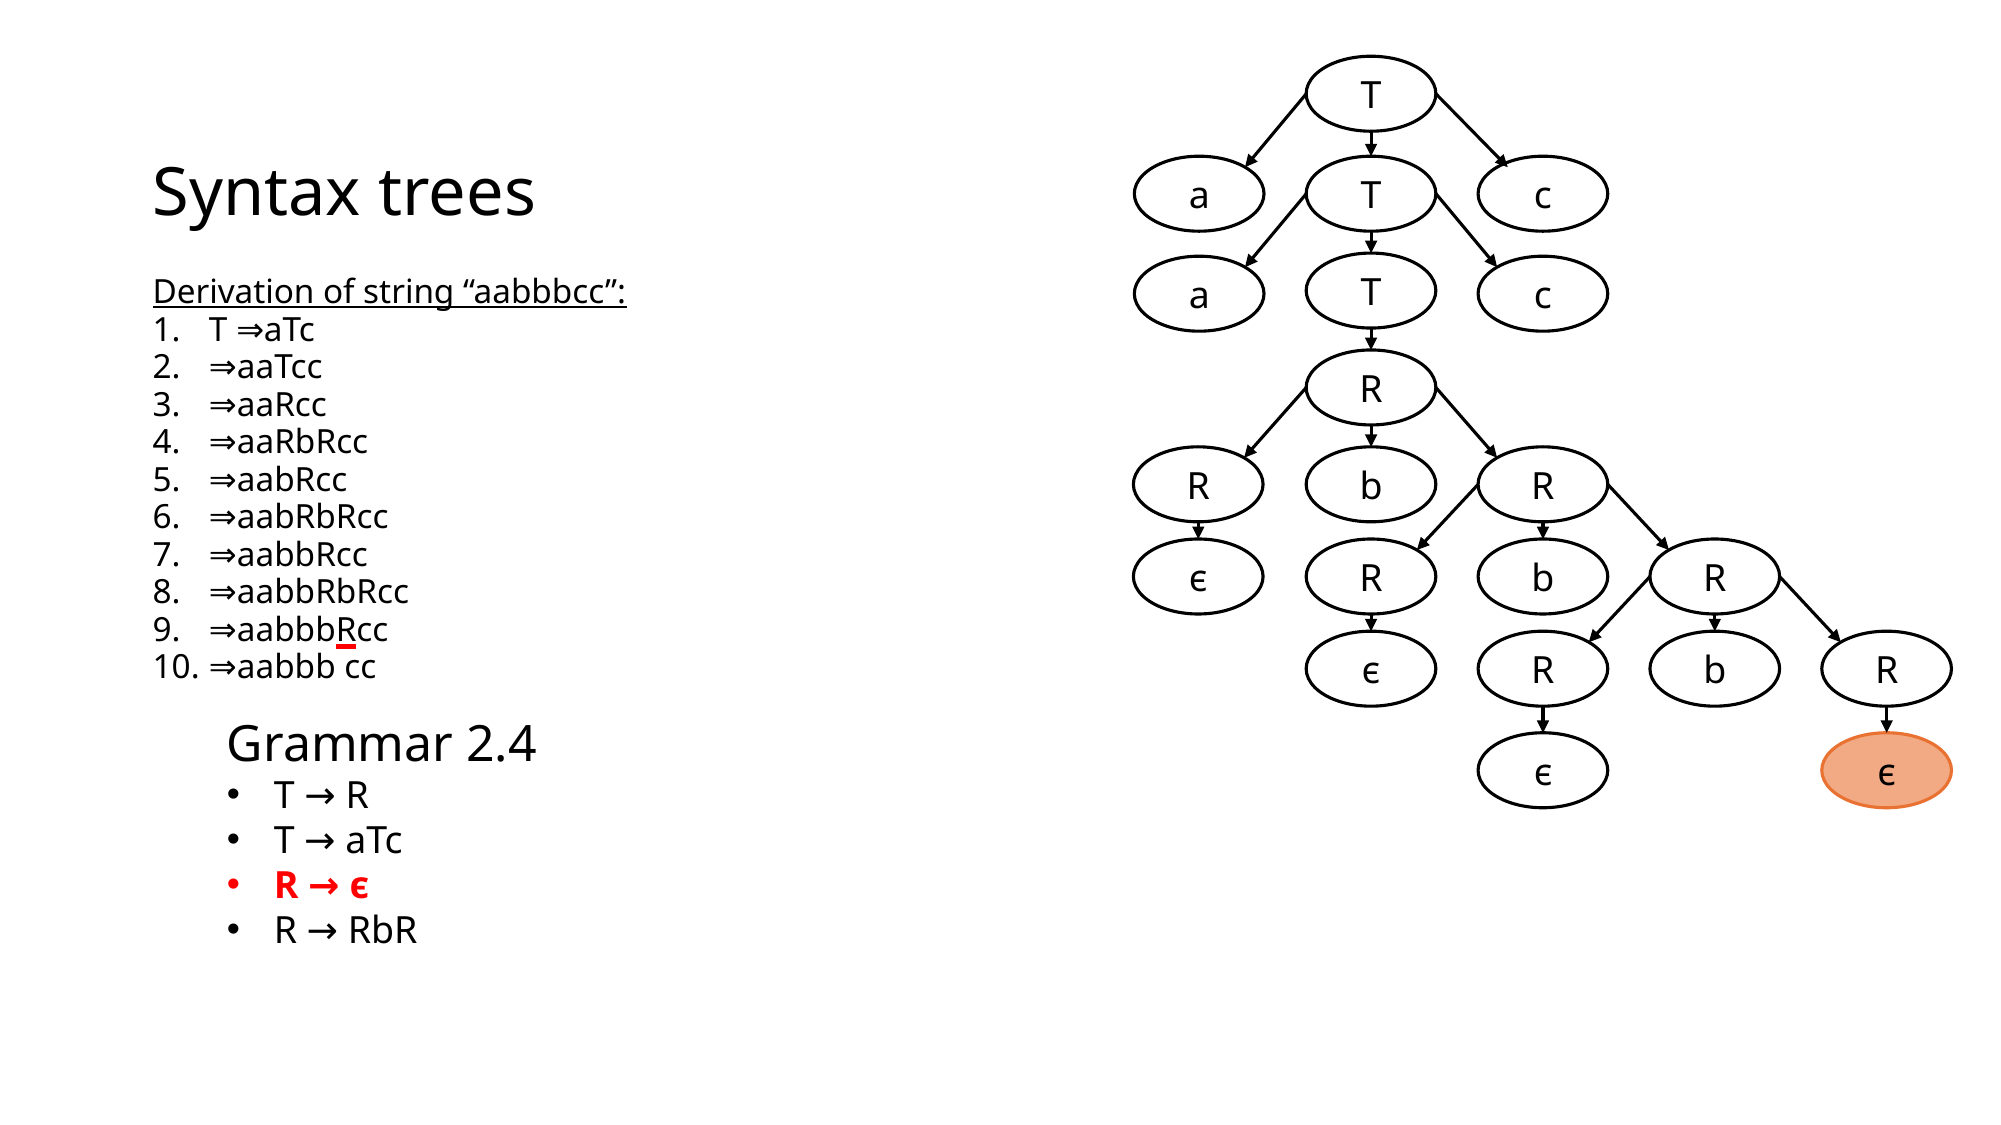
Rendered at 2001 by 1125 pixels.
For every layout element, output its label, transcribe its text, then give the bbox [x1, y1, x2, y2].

text_box c [1476, 154, 1610, 233]
text_box Grammar 2.4 T → R T → aTc R → ϵ R → RbR [137, 703, 719, 962]
list Derivation of string “aabbbcc”: T ⇒aTc ⇒aaTcc ⇒aaRcc ⇒aaRbRcc ⇒aabRcc ⇒aabRbRcc ⇒aabbRcc ⇒aabbRbRcc ⇒aabbbRcc ⇒aabbb cc [137, 267, 783, 707]
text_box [1435, 386, 1498, 459]
text_box ϵ [1820, 731, 1954, 810]
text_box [1588, 575, 1651, 643]
text_box ϵ [1131, 537, 1265, 616]
text_box R [1131, 445, 1265, 524]
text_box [1244, 93, 1307, 168]
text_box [1435, 93, 1509, 168]
text_box b [1476, 537, 1610, 616]
title Syntax trees [137, 75, 783, 238]
text_box T [1304, 154, 1438, 233]
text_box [1243, 386, 1307, 459]
text_box T [1304, 251, 1438, 330]
text_box ϵ [1304, 629, 1438, 708]
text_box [1607, 483, 1670, 551]
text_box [1435, 193, 1498, 268]
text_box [1416, 483, 1479, 551]
text_box T [1304, 54, 1438, 133]
text_box R [1648, 537, 1782, 616]
text_box a [1132, 254, 1266, 333]
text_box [1779, 575, 1842, 643]
text_box b [1304, 445, 1438, 524]
text_box a [1132, 154, 1266, 233]
text_box R [1820, 629, 1954, 708]
text_box b [1648, 629, 1782, 708]
text_box R [1304, 348, 1438, 427]
text_box R [1476, 629, 1610, 708]
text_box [1244, 193, 1307, 268]
text_box ϵ [1476, 731, 1610, 810]
text_box R [1304, 537, 1438, 616]
text_box R [1476, 445, 1610, 524]
text_box c [1476, 254, 1610, 333]
